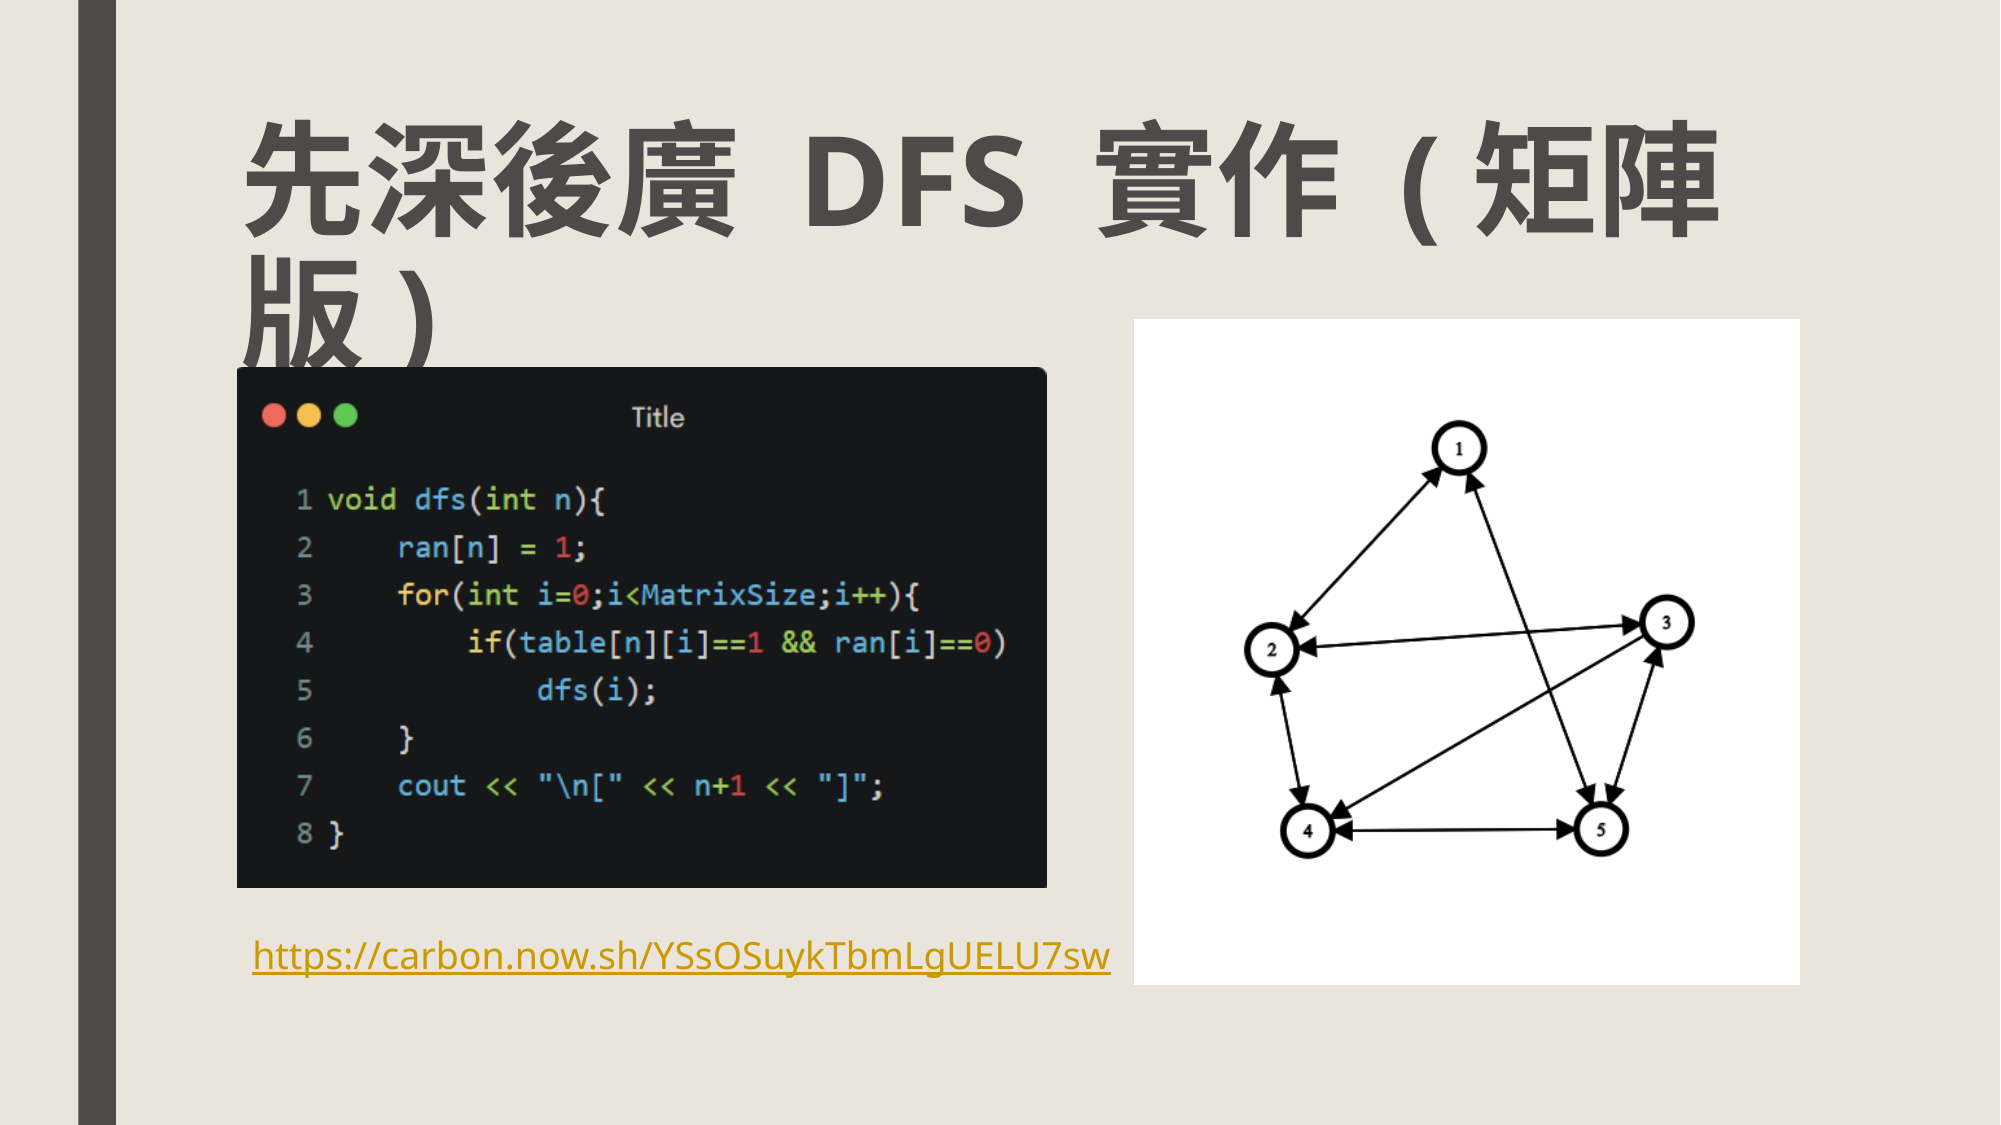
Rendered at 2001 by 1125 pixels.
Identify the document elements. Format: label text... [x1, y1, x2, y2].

picture [1134, 319, 1800, 985]
picture [237, 367, 1047, 888]
text_box https://carbon.now.sh/YSsOSuykTbmLgUELU7sw [237, 924, 1238, 991]
title 先深後廣 DFS 實作 (矩陣版) [225, 112, 1800, 357]
